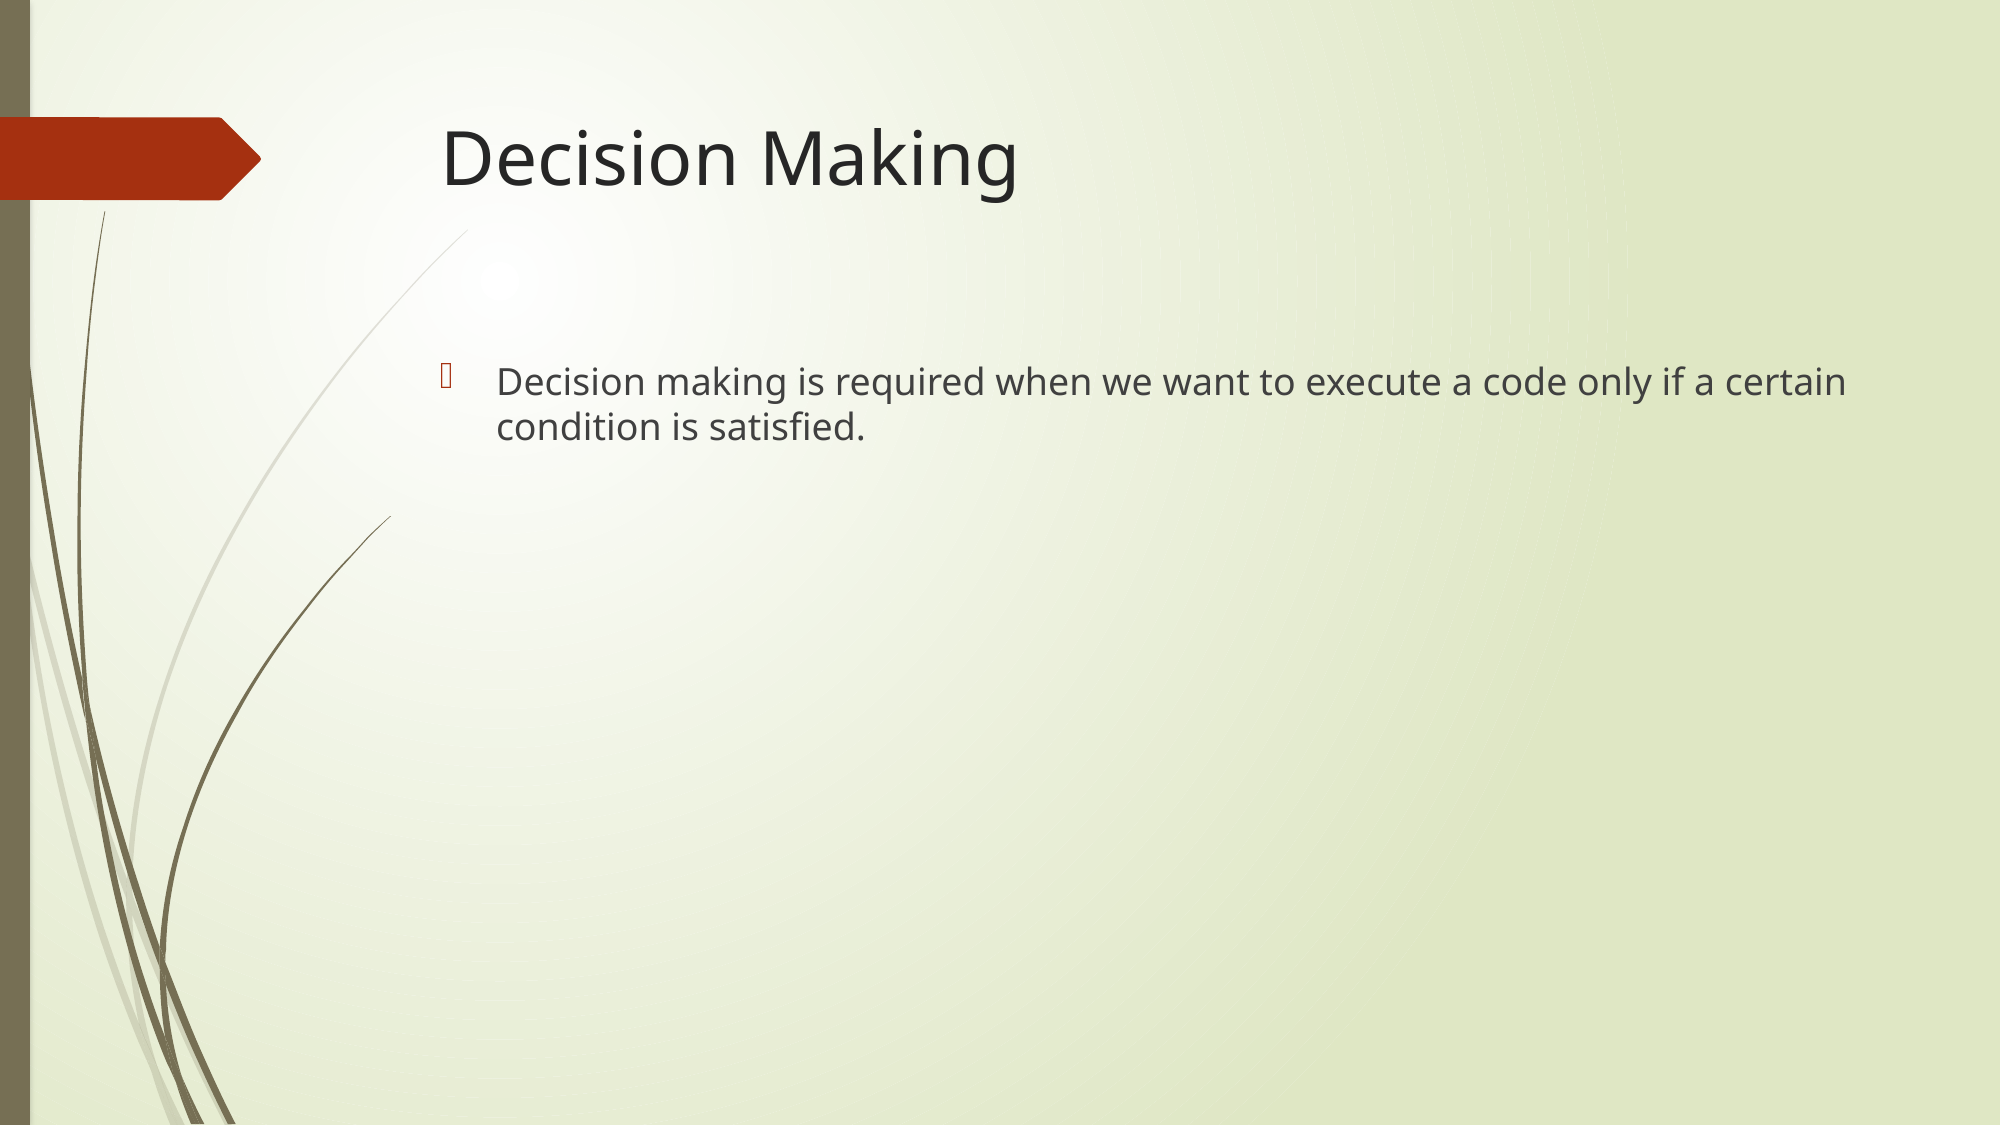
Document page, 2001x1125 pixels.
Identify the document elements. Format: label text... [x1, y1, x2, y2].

title Decision Making [425, 102, 1888, 313]
list Decision making is required when we want to execute a code only if a certain condition is satisfied. [424, 350, 1888, 970]
